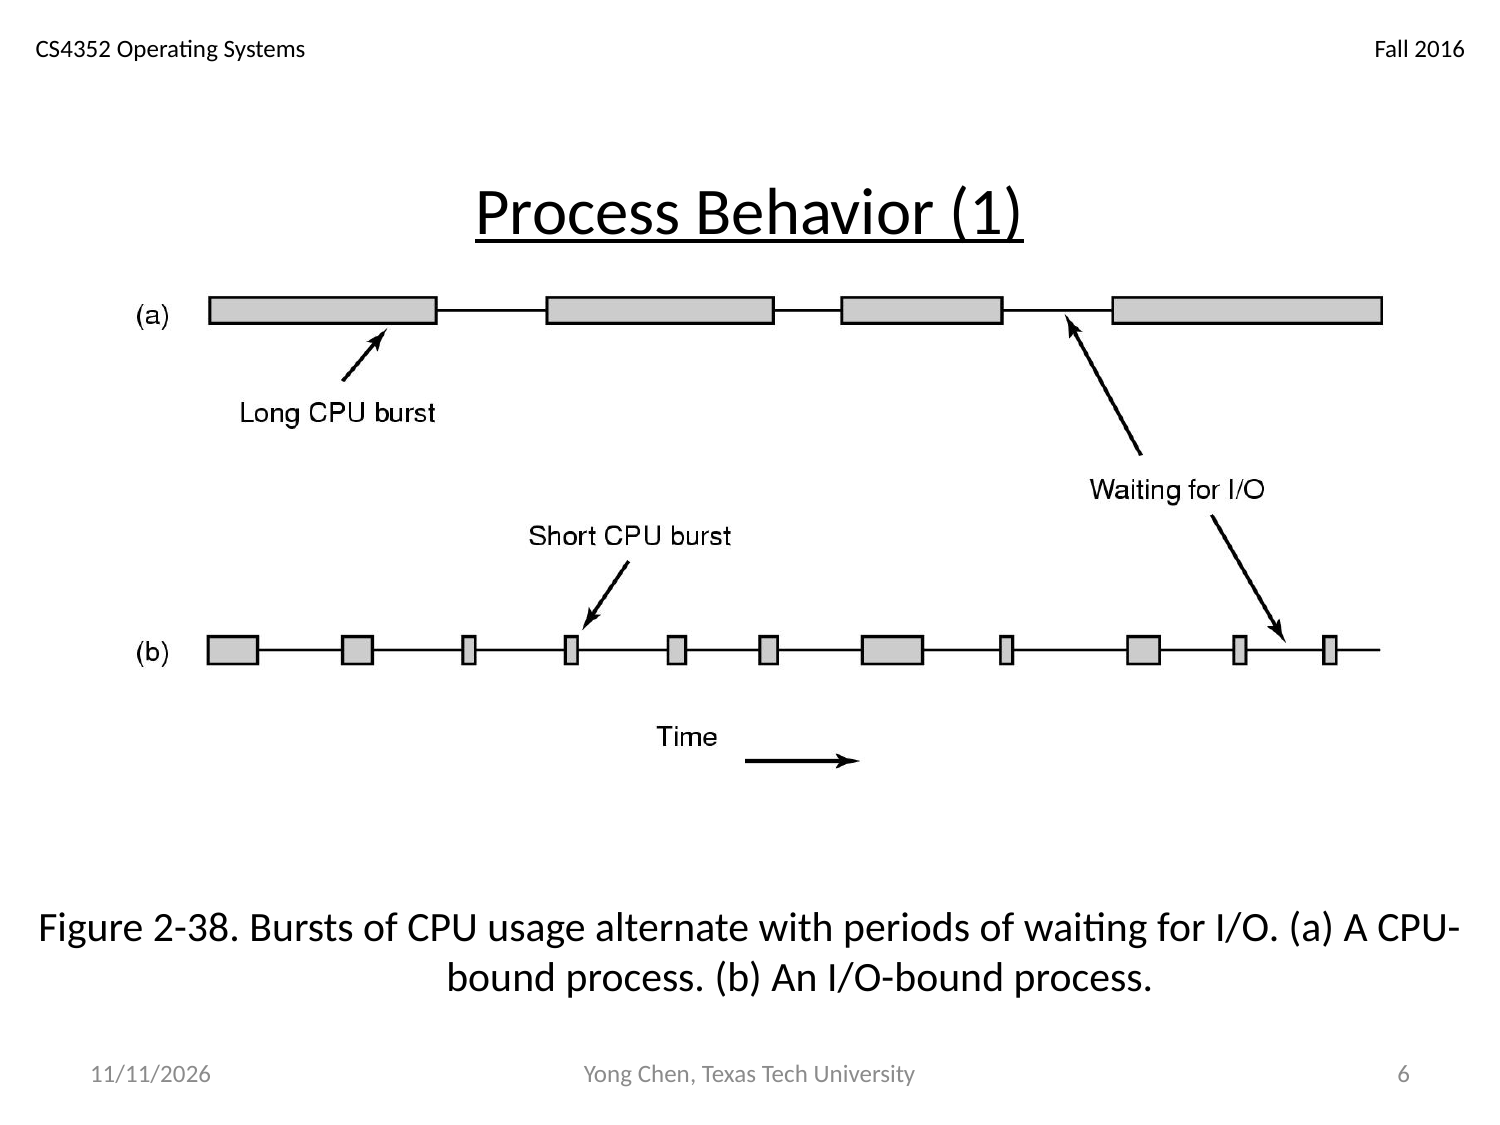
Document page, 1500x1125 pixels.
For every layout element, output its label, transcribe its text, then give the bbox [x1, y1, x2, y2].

text_box Figure 2-38. Bursts of CPU usage alternate with periods of waiting for I/O. (a) A CPU-bound process. (b) An I/O-bound process. [0, 892, 1500, 1030]
title Process Behavior (1) [75, 160, 1425, 263]
slide_number 6 [1074, 1042, 1425, 1103]
footer Yong Chen, Texas Tech University [512, 1042, 988, 1103]
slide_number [75, 1042, 425, 1103]
picture [132, 276, 1391, 783]
